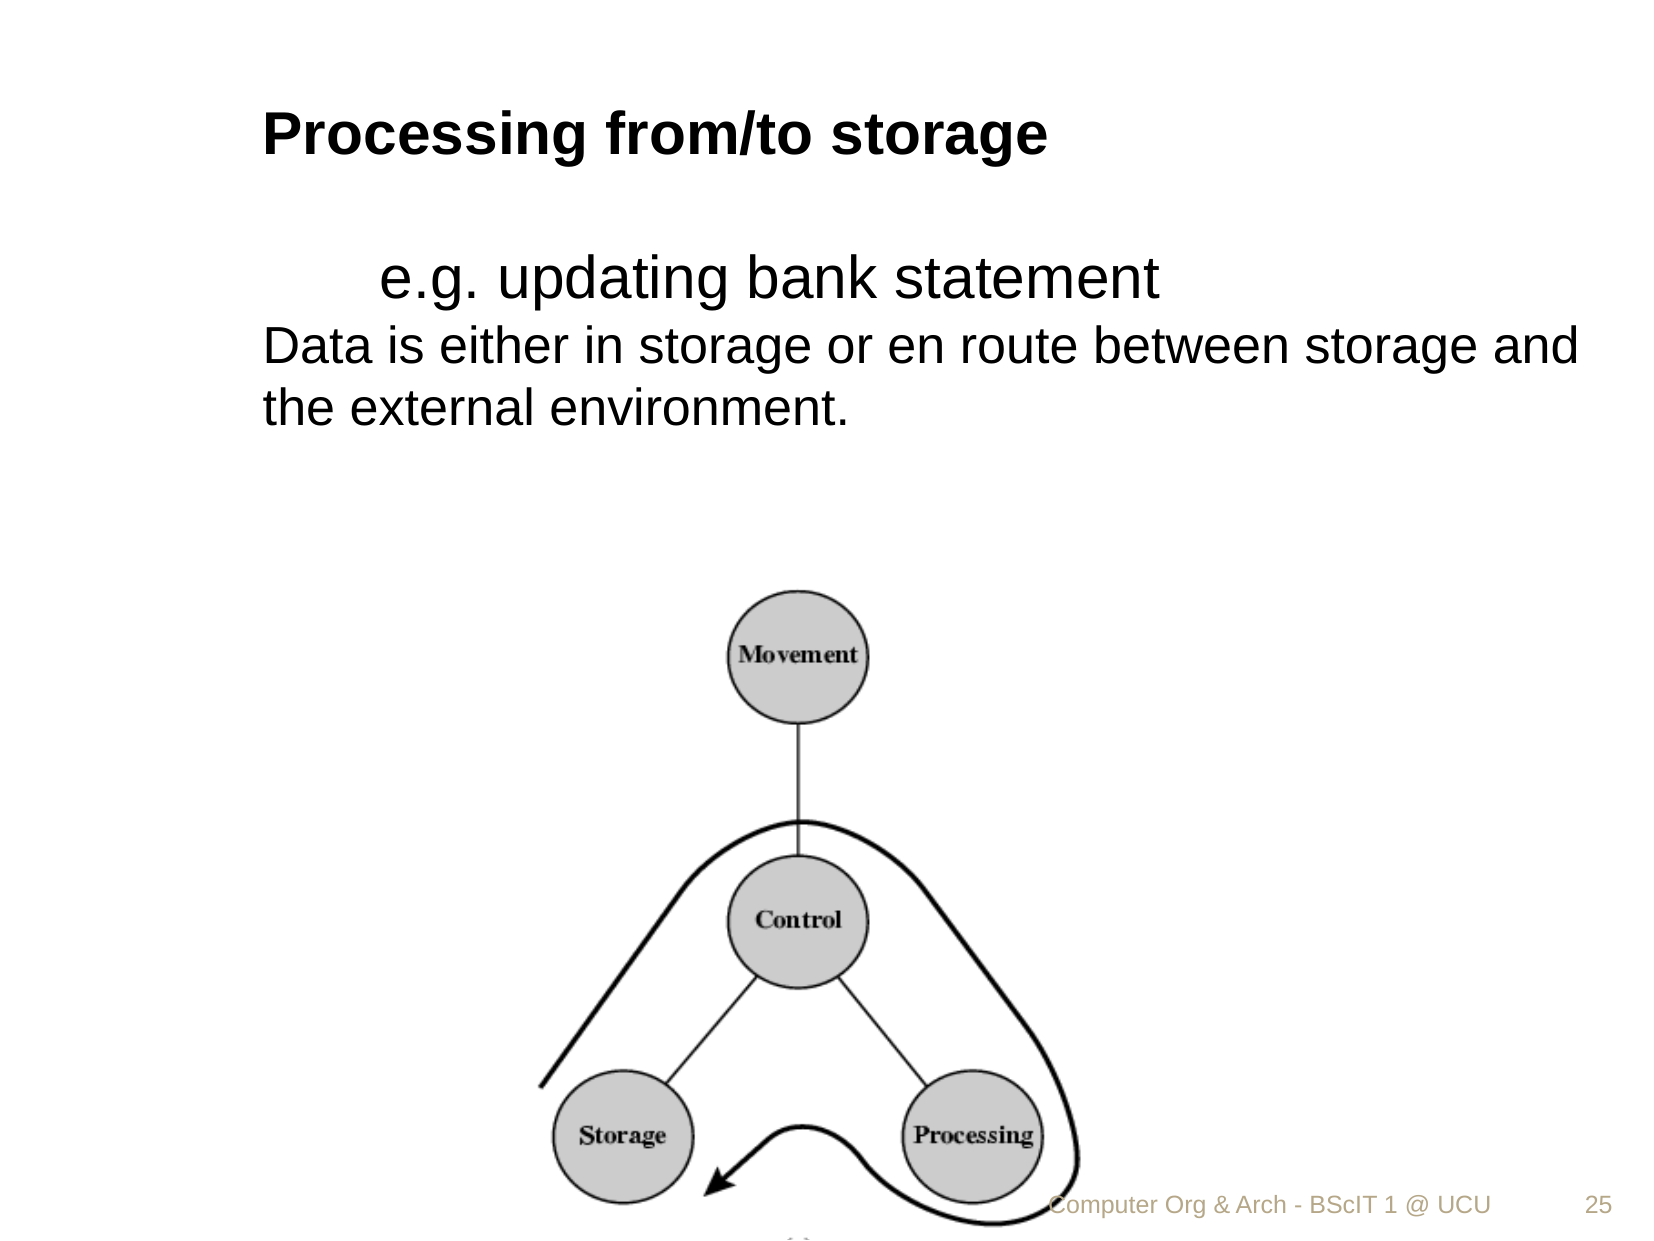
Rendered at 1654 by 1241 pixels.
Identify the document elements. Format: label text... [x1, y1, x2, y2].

text_box Computer Org & Arch - BScIT 1 @ UCU [1095, 1140, 1557, 1227]
text_box Processing from/to storage e.g. updating bank statement Data is either in storage or en route between storage and the external environment. [247, 82, 1612, 483]
picture [523, 578, 1092, 1241]
text_box <number> [1557, 1140, 1641, 1227]
